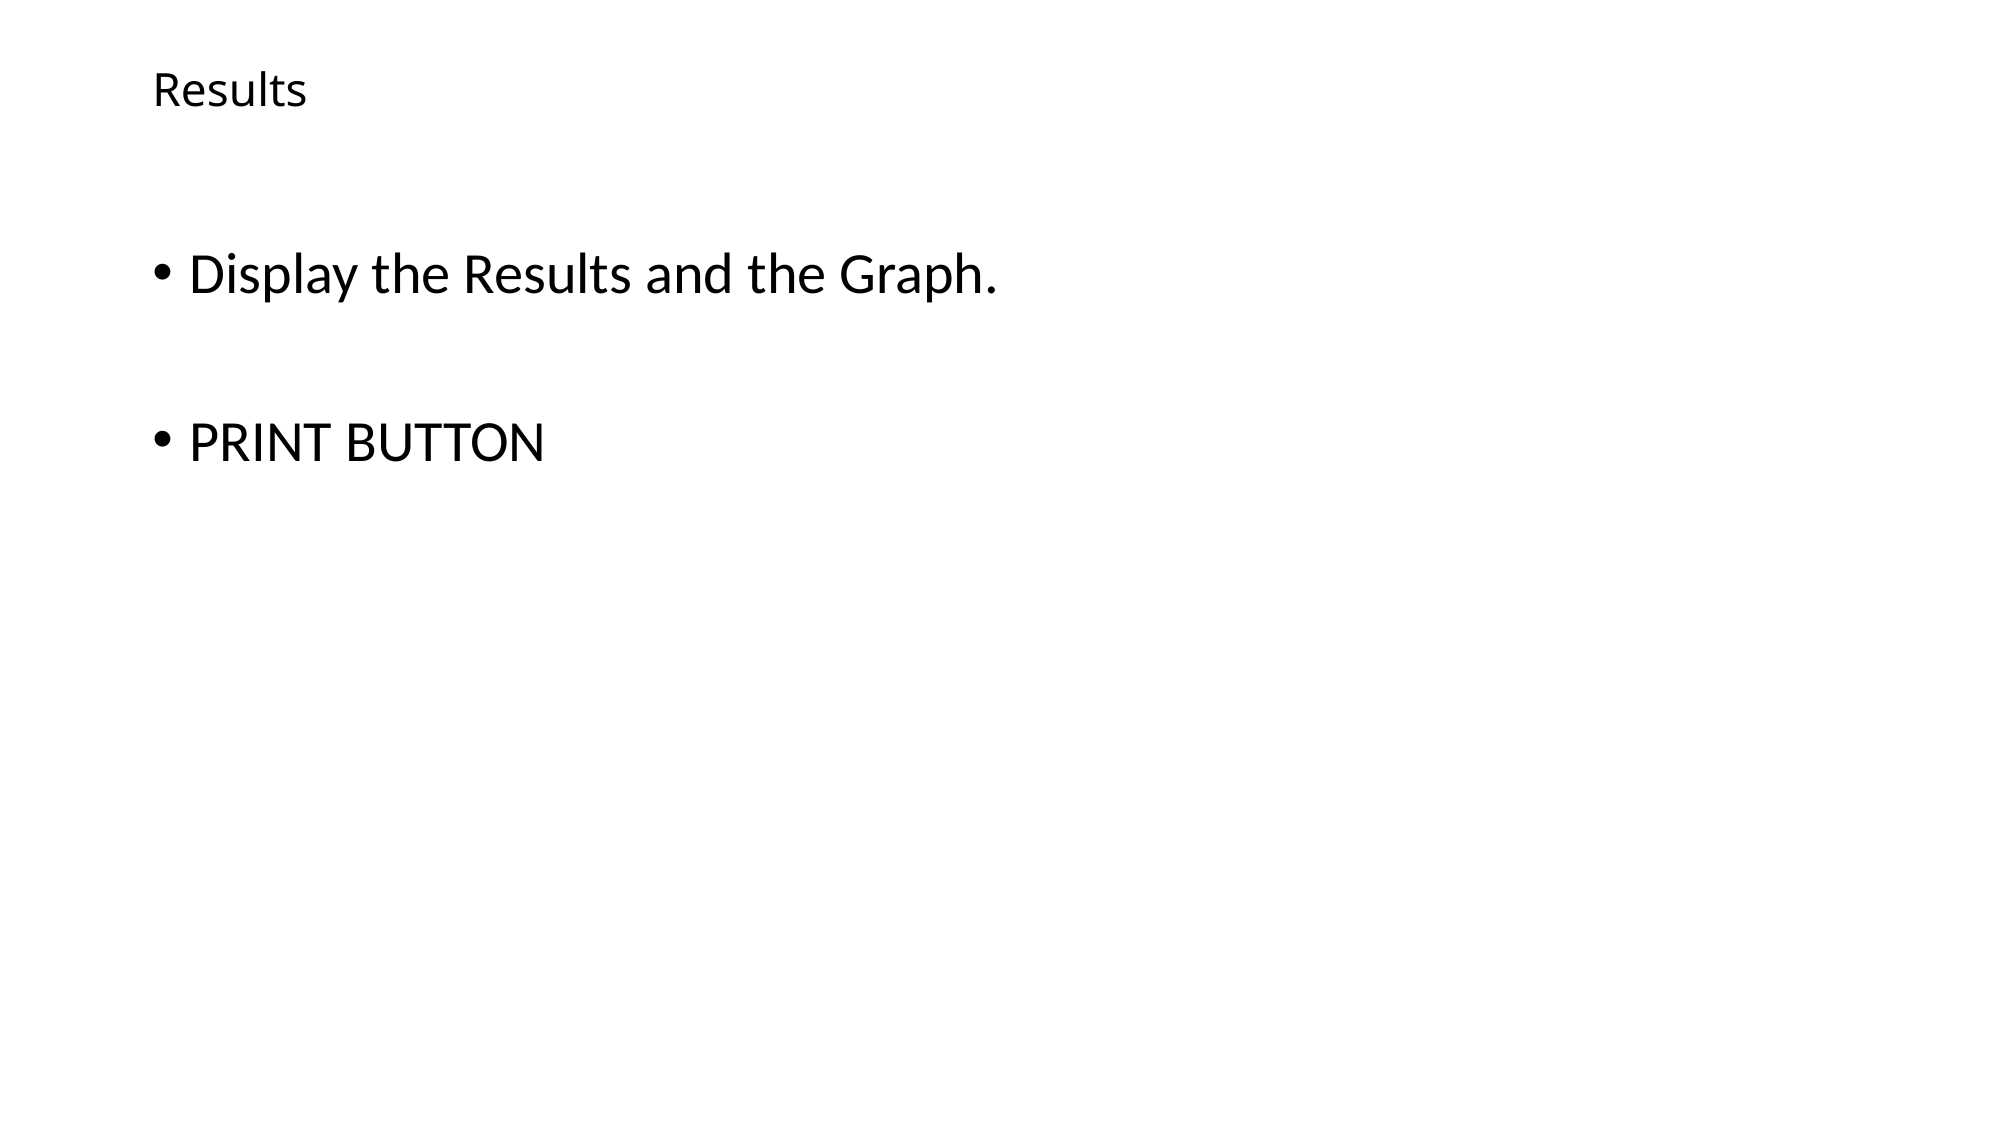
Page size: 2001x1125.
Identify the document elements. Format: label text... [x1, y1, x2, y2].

title Results [137, 59, 1863, 125]
list Display the Results and the Graph. PRINT BUTTON [137, 144, 1863, 1014]
